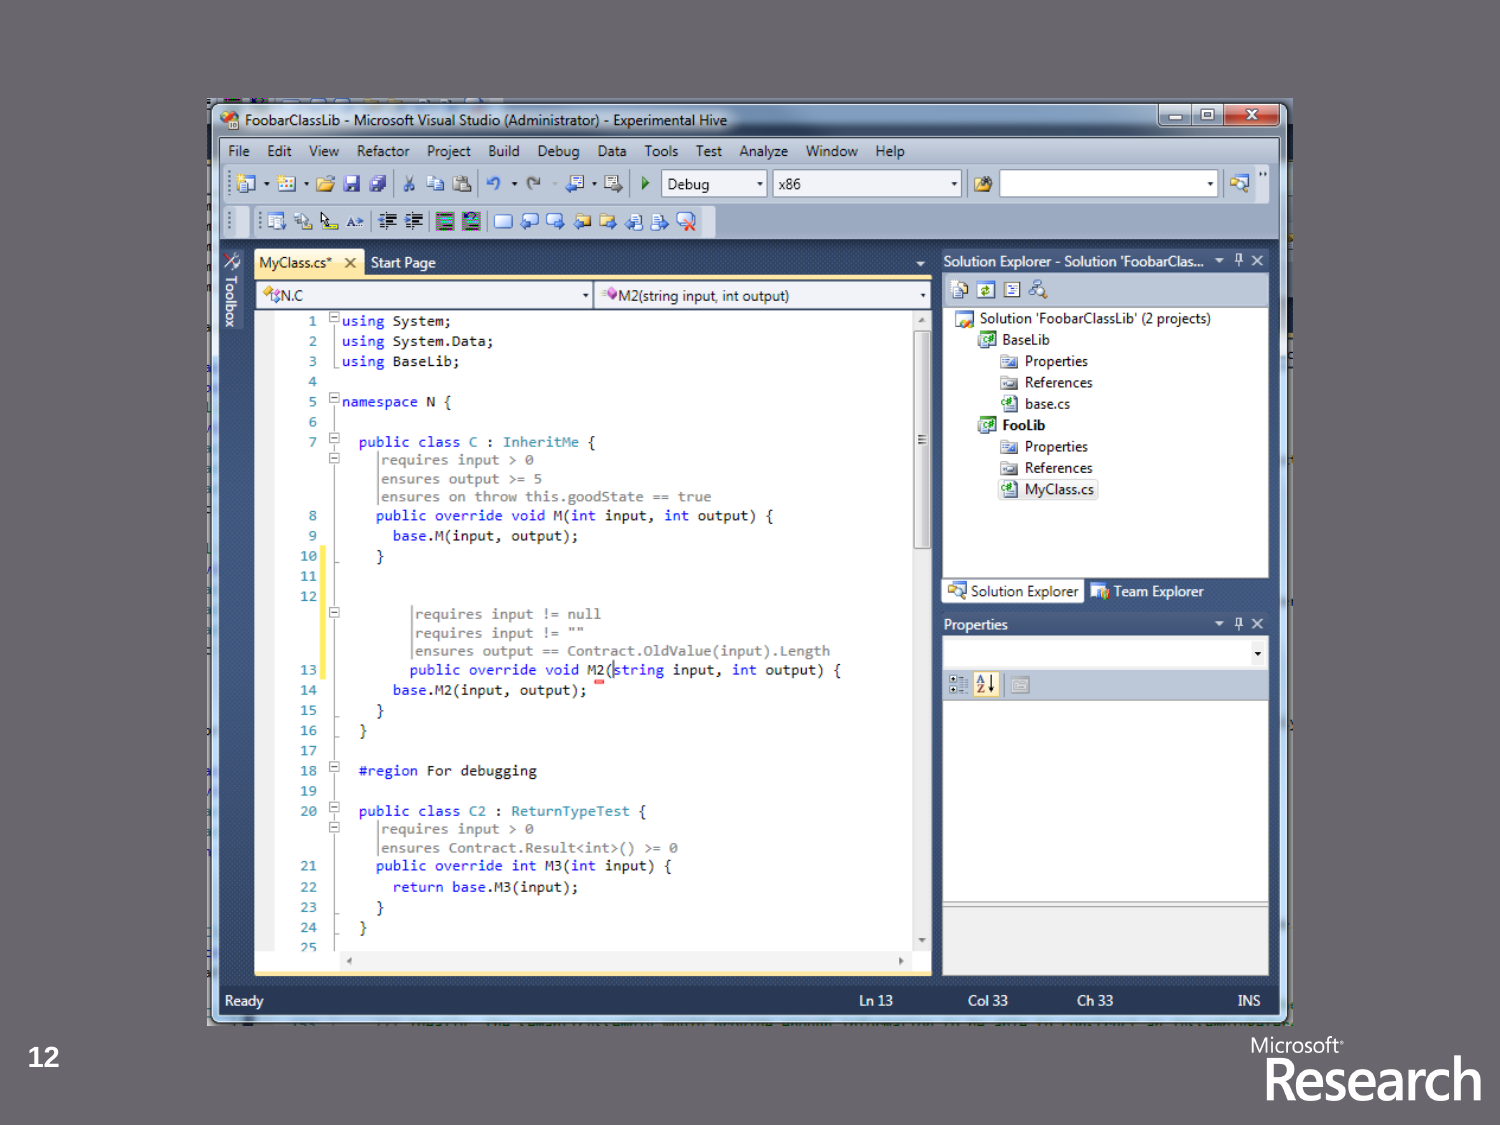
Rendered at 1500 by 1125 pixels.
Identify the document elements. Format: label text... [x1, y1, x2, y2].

slide_number 12 [0, 1025, 88, 1088]
picture [206, 98, 1294, 1027]
